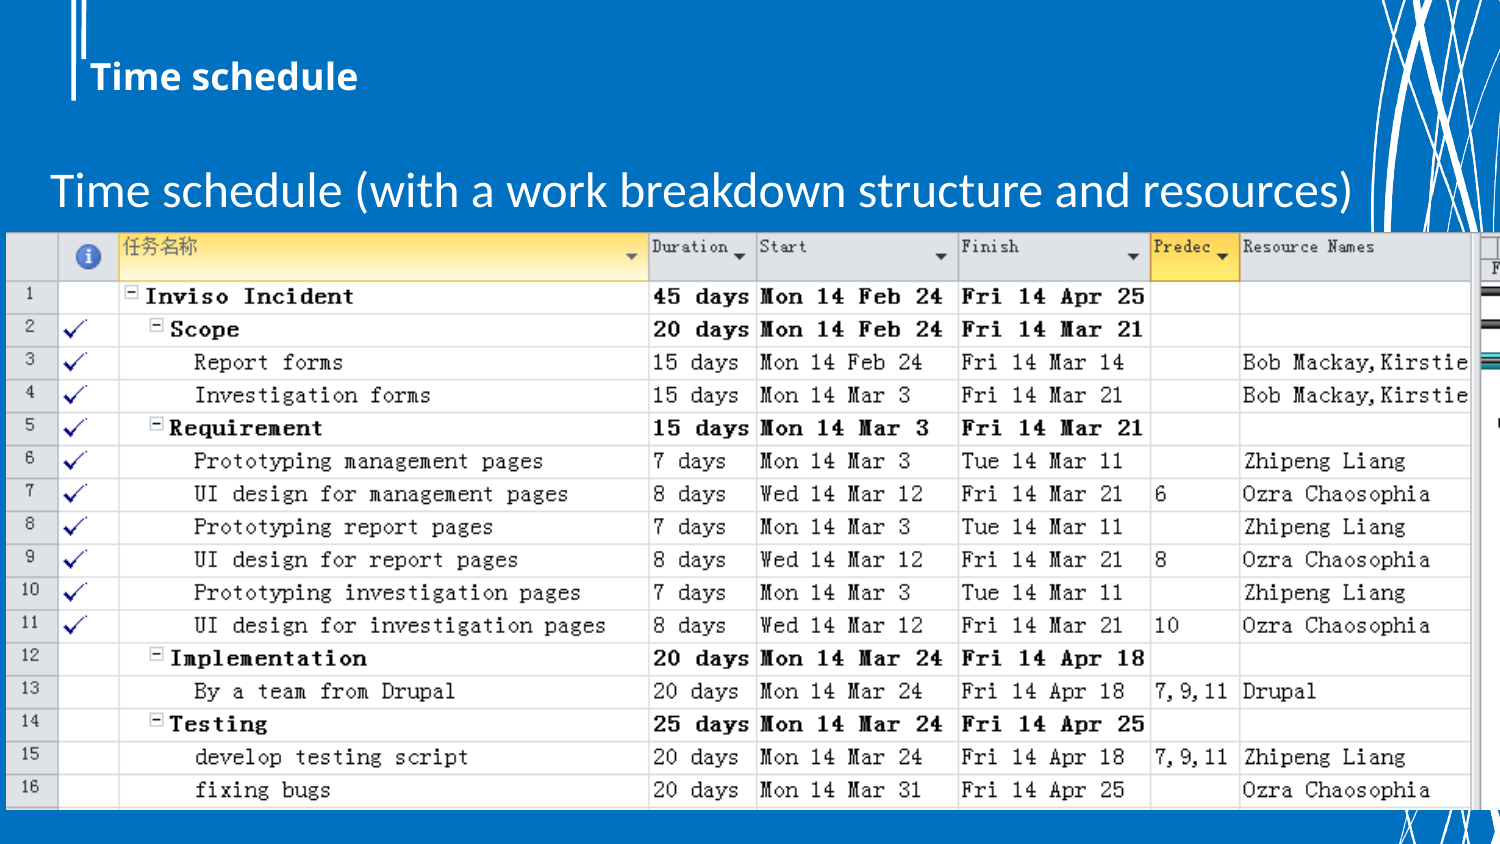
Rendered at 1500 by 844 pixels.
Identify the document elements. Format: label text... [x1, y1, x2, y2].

title Time schedule [75, 33, 1425, 118]
text_box Time schedule (with a work breakdown structure and resources) [35, 150, 1370, 225]
picture [5, 0, 1500, 844]
